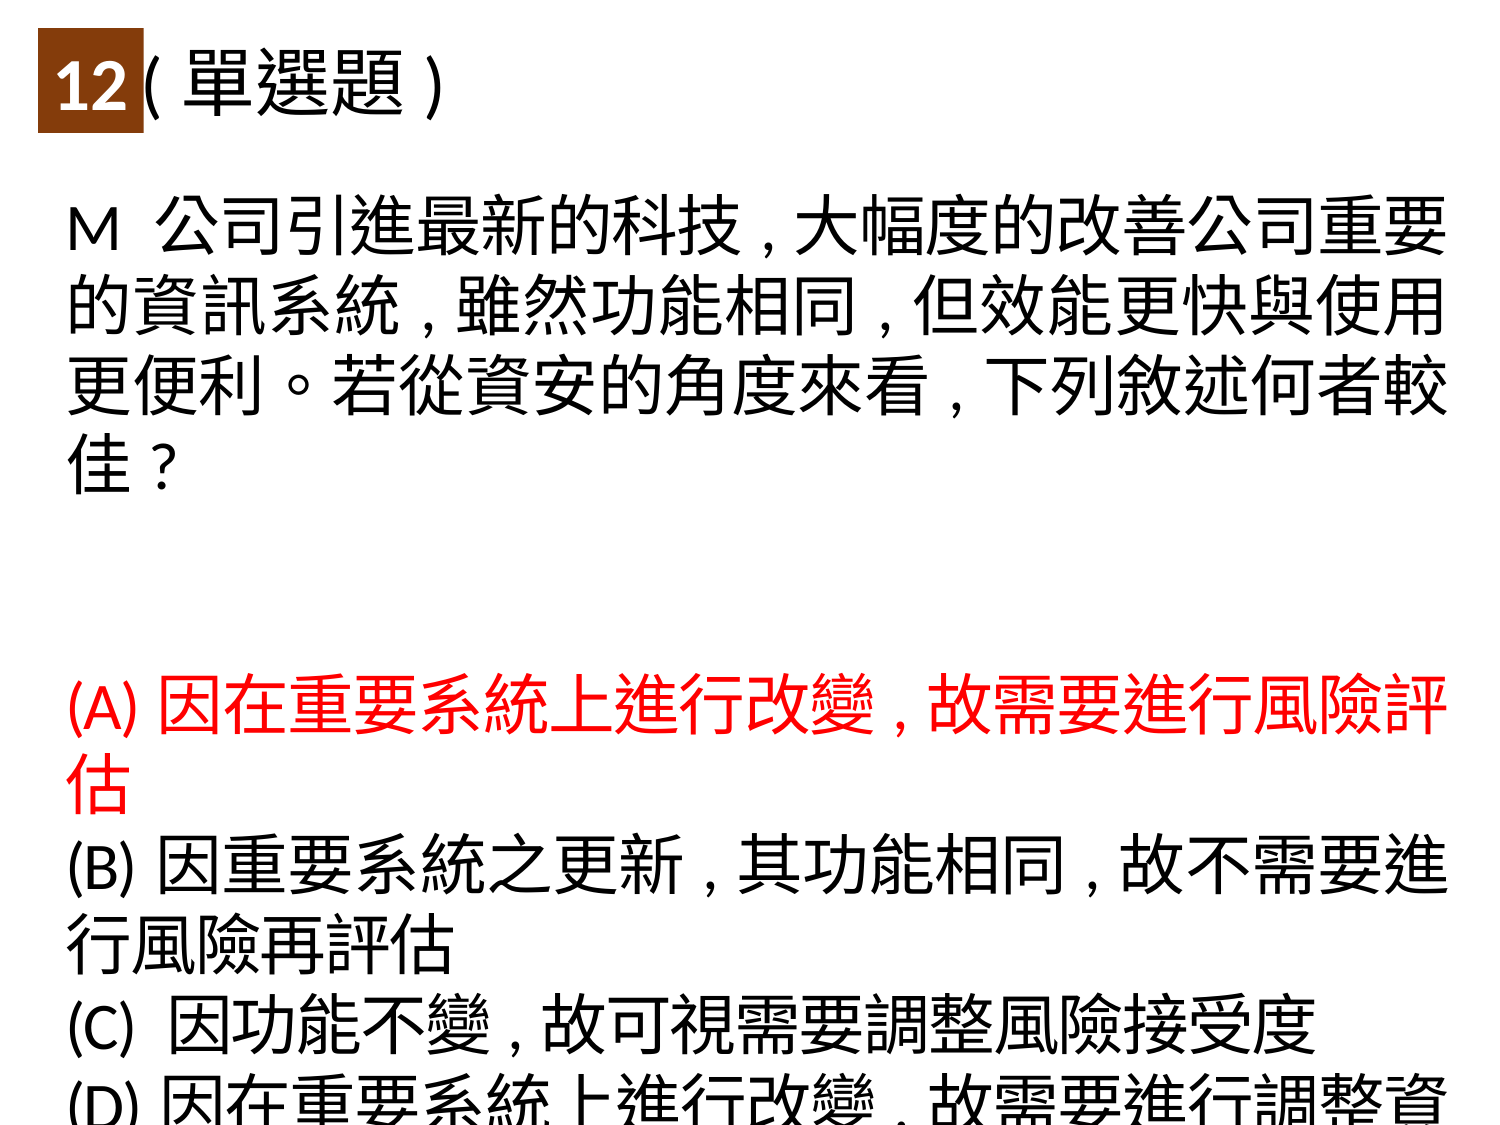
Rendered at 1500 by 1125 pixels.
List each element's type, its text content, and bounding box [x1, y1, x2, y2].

text_box (單選題) [125, 28, 461, 133]
text_box M 公司引進最新的科技,大幅度的改善公司重要的資訊系統,雖然功能相同,但效能更快與使用更便利。若從資安的角度來看,下列敘述何者較佳? (A)因在重要系統上進行改變,故需要進行風險評估 (B)因重要系統之更新,其功能相同,故不需要進行風險再評估 (C) 因功能不變,故可視需要調整風險接受度 (D)因在重要系統上進行改變,故需要進行調整資安政策 [50, 176, 1463, 1125]
text_box 12 [38, 28, 125, 133]
